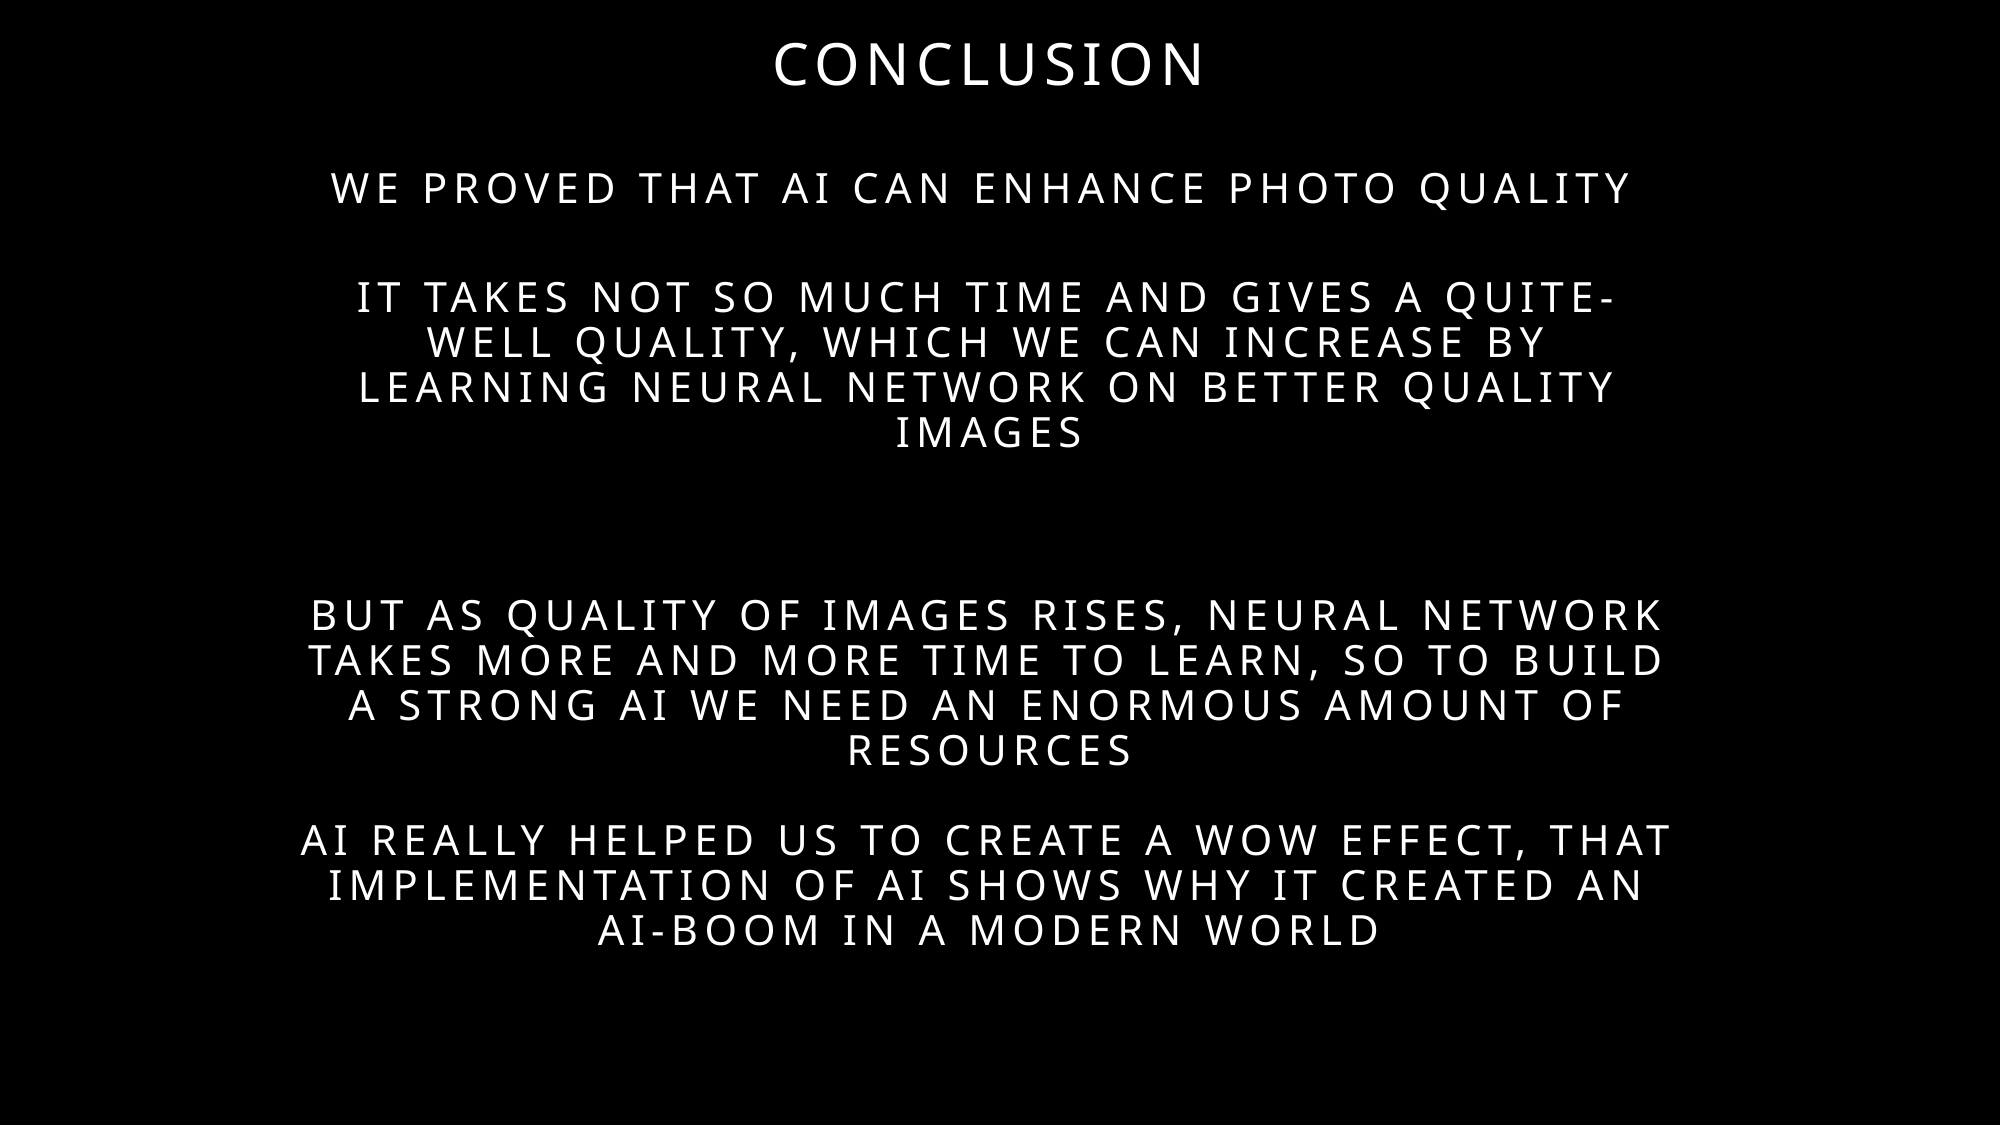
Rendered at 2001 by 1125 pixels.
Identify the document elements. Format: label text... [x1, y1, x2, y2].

text_box But as quality of images rises, neural network takes more and more time to learn, so to build a strong ai we need an enormous amount of resources AI really helped us to create a wow effect, that implementation of ai shows why it created an ai-boom in a modern world [270, 481, 1707, 1069]
text_box It takes not so much time and gives a quite-well quality, which we can increase by learning neural network on better quality images [296, 313, 1681, 420]
text_box Conclusion [719, 13, 1259, 120]
text_box We proved that ai can enhance photo quality [296, 136, 1681, 244]
